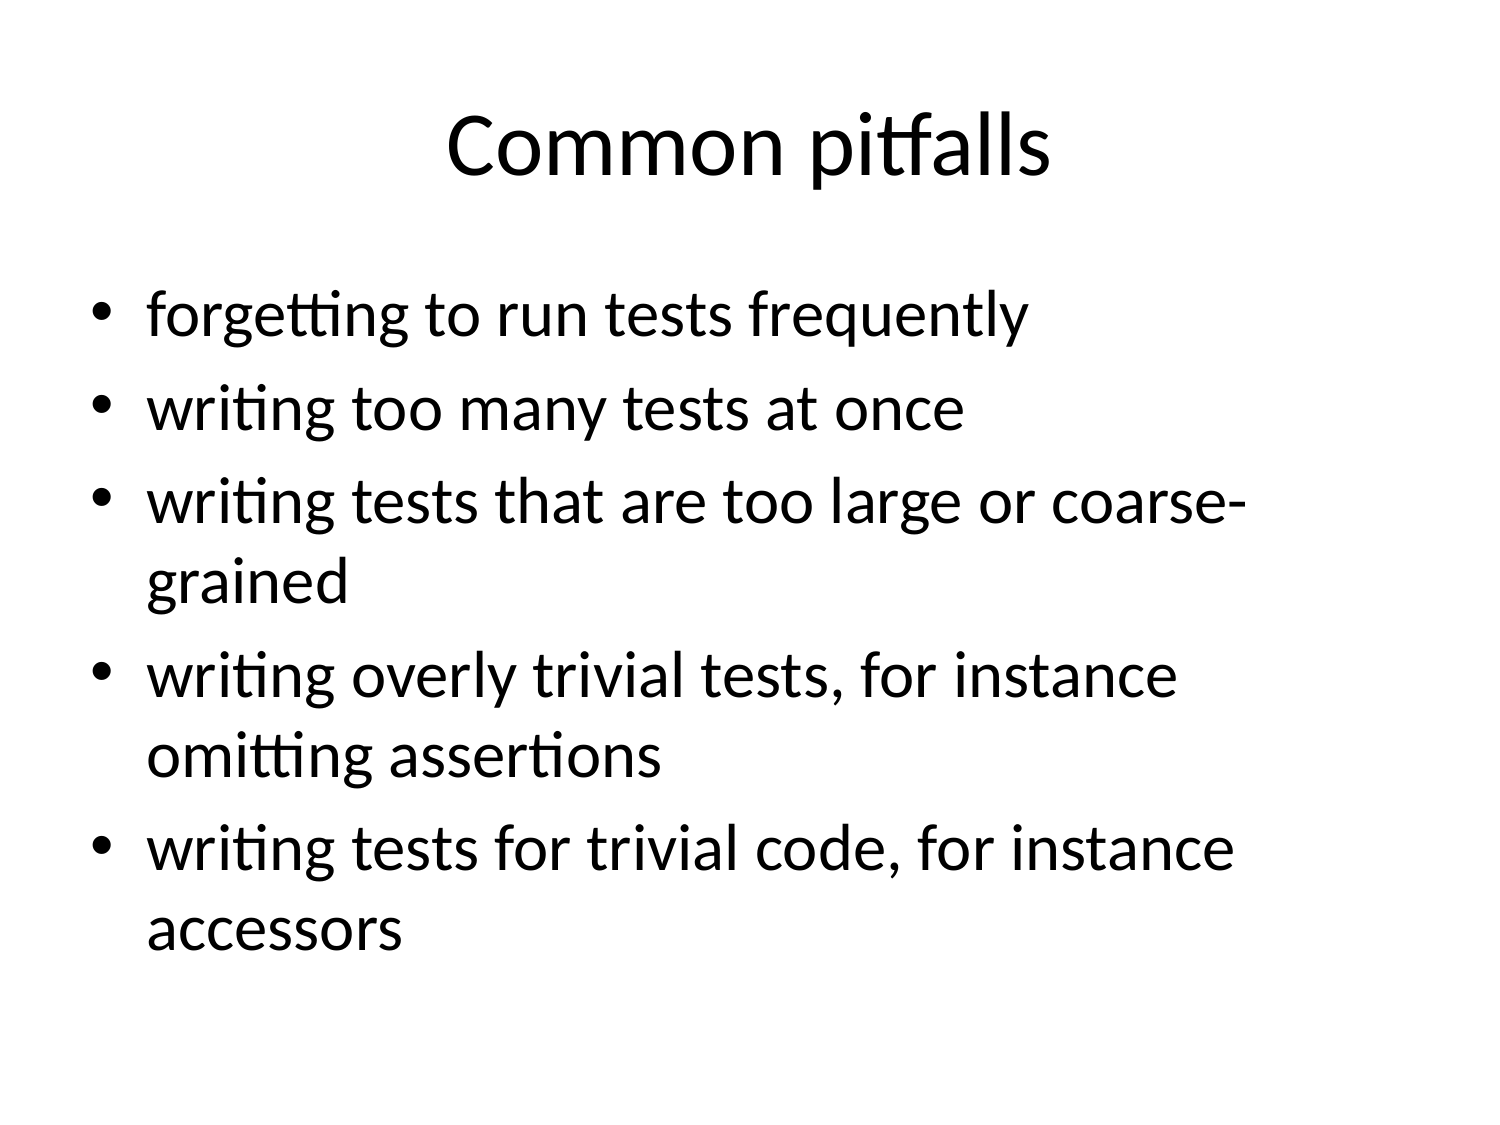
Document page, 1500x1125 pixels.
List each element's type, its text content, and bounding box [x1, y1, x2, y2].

list forgetting to run tests frequently writing too many tests at once writing tests that are too large or coarse-grained writing overly trivial tests, for instance omitting assertions writing tests for trivial code, for instance accessors [75, 262, 1425, 1005]
title Common pitfalls [75, 45, 1425, 233]
